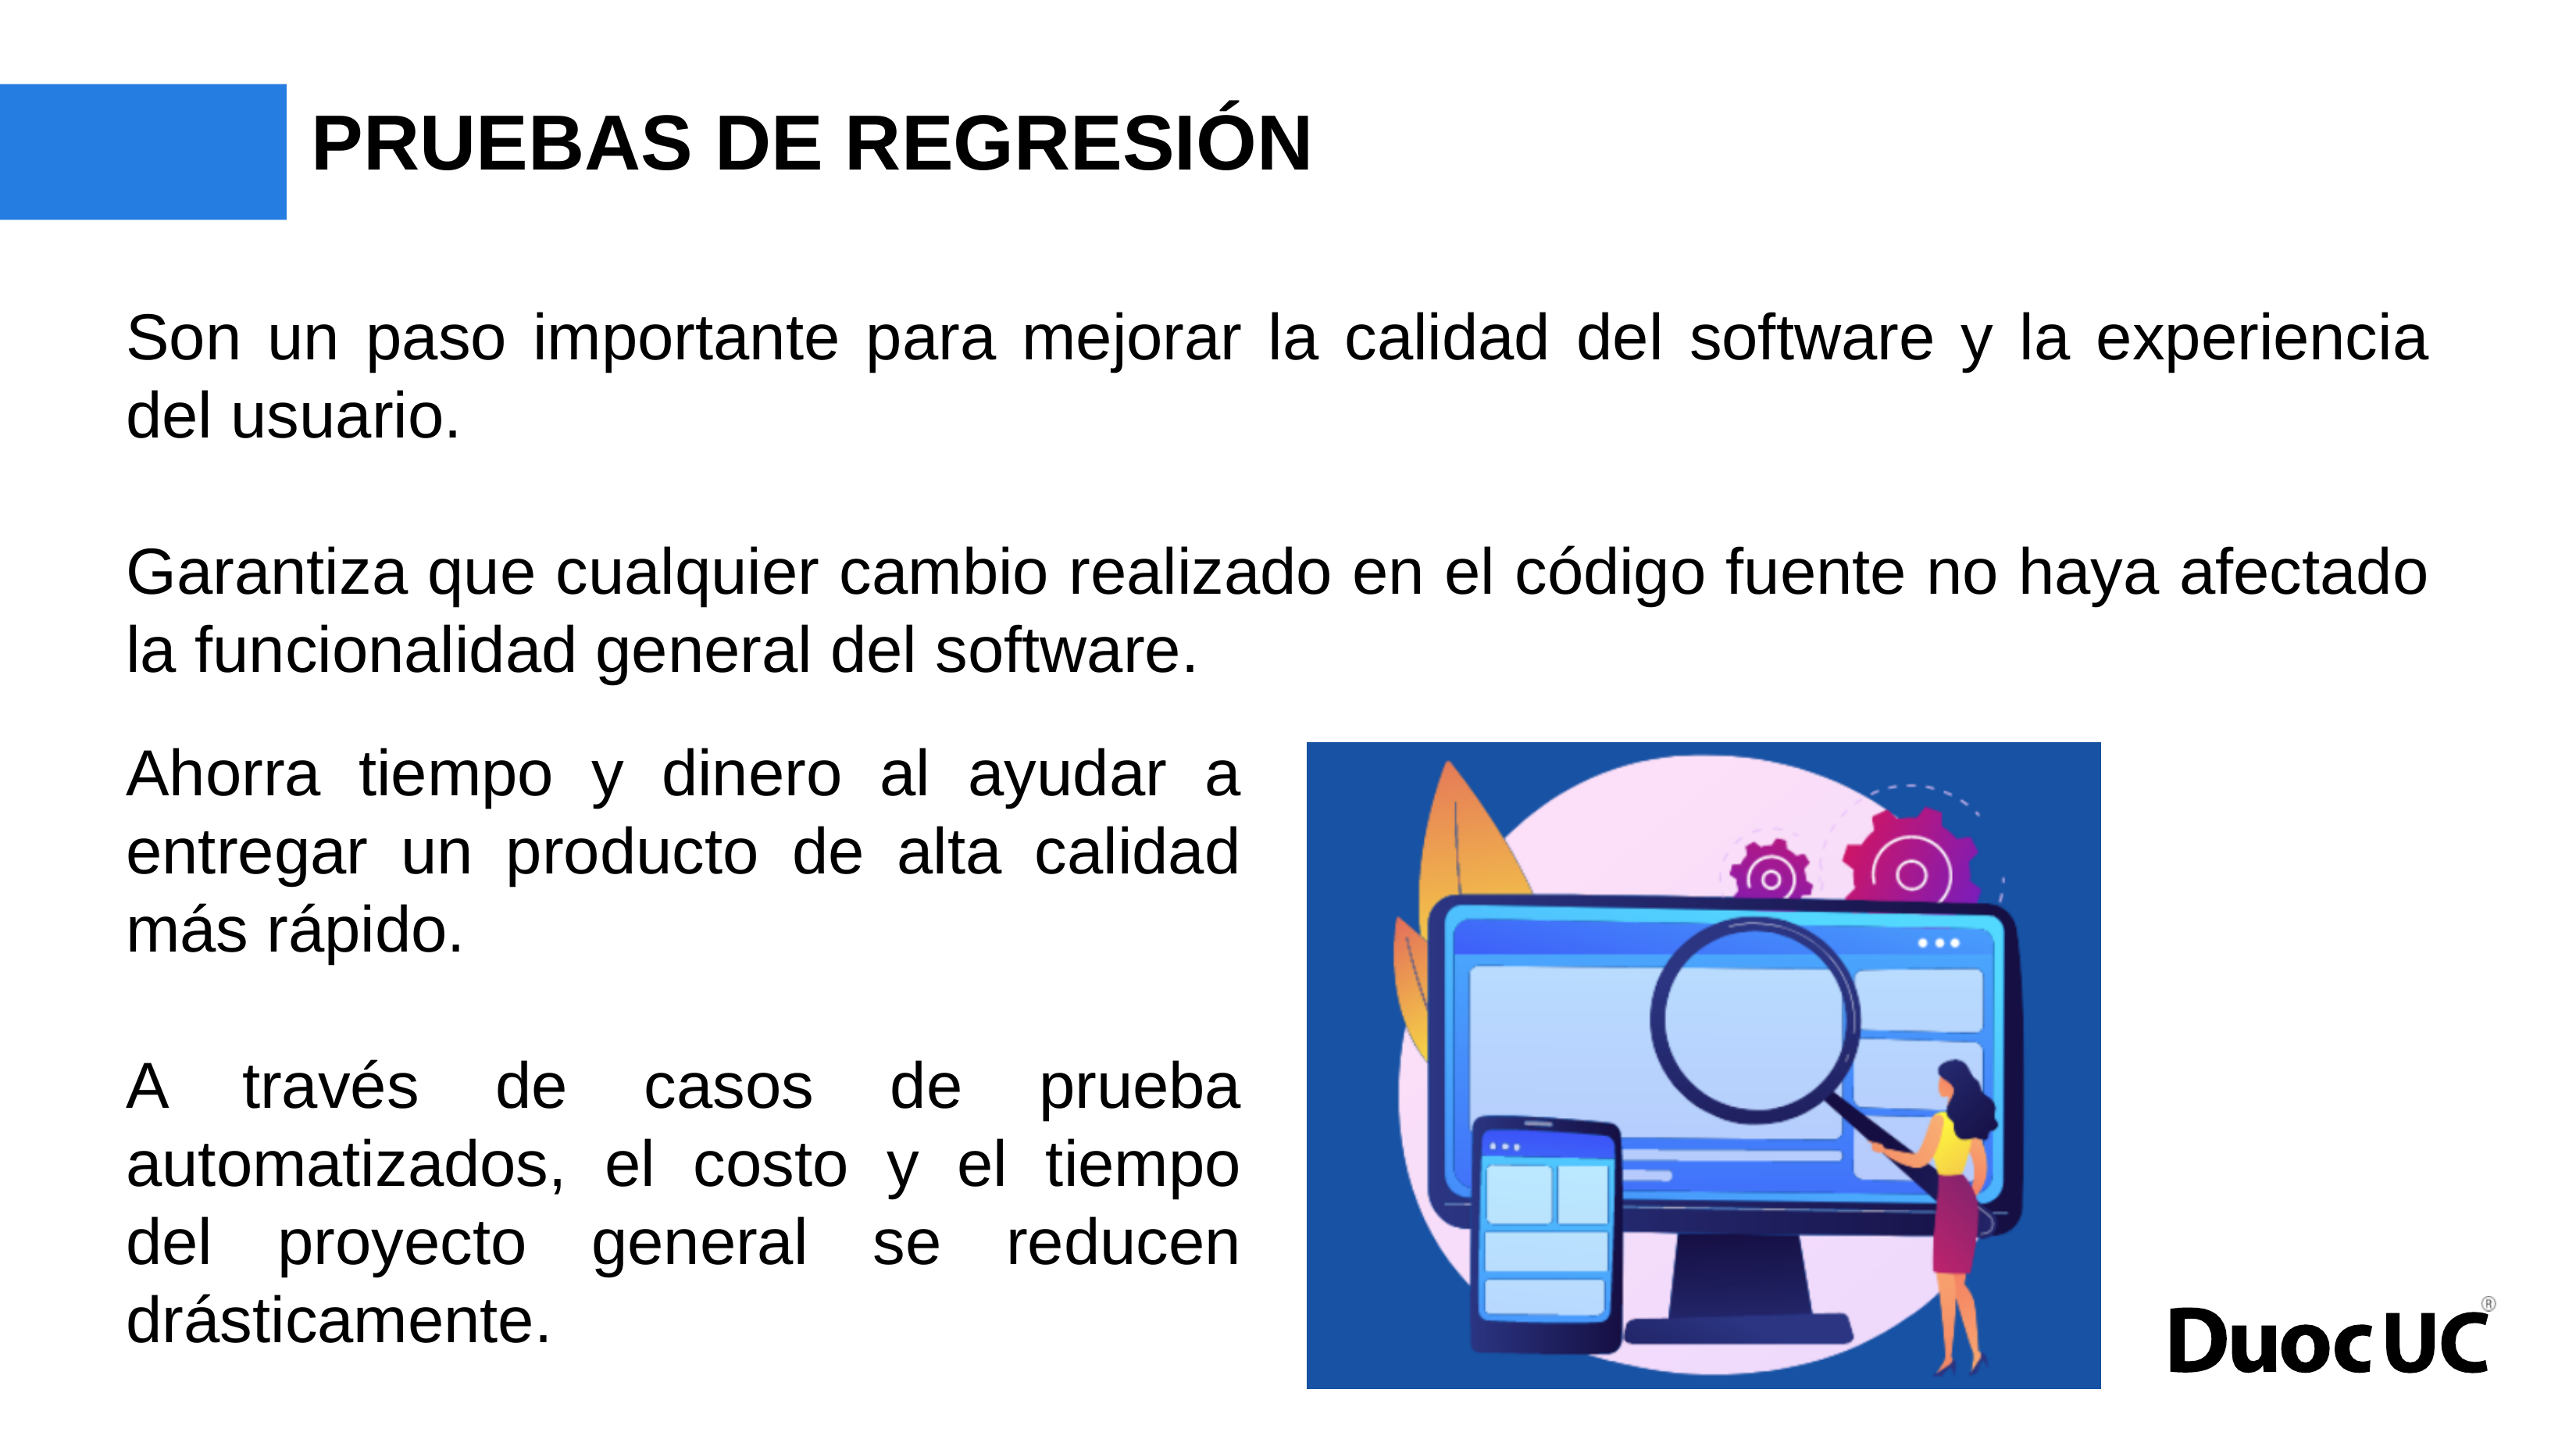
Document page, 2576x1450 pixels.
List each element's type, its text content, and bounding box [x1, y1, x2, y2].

text_box Ahorra tiempo y dinero al ayudar a entregar un producto de alta calidad más rápido. A través de casos de prueba automatizados, el costo y el tiempo del proyecto general se reducen drásticamente. [126, 730, 1242, 1355]
picture [2481, 1296, 2496, 1312]
picture [1307, 741, 2101, 1390]
text_box Son un paso importante para mejorar la calidad del software y la experiencia del usuario. Garantiza que cualquier cambio realizado en el código fuente no haya afectado la funcionalidad general del software. [126, 295, 2431, 686]
title PRUEBAS DE REGRESIÓN [311, 91, 2489, 187]
